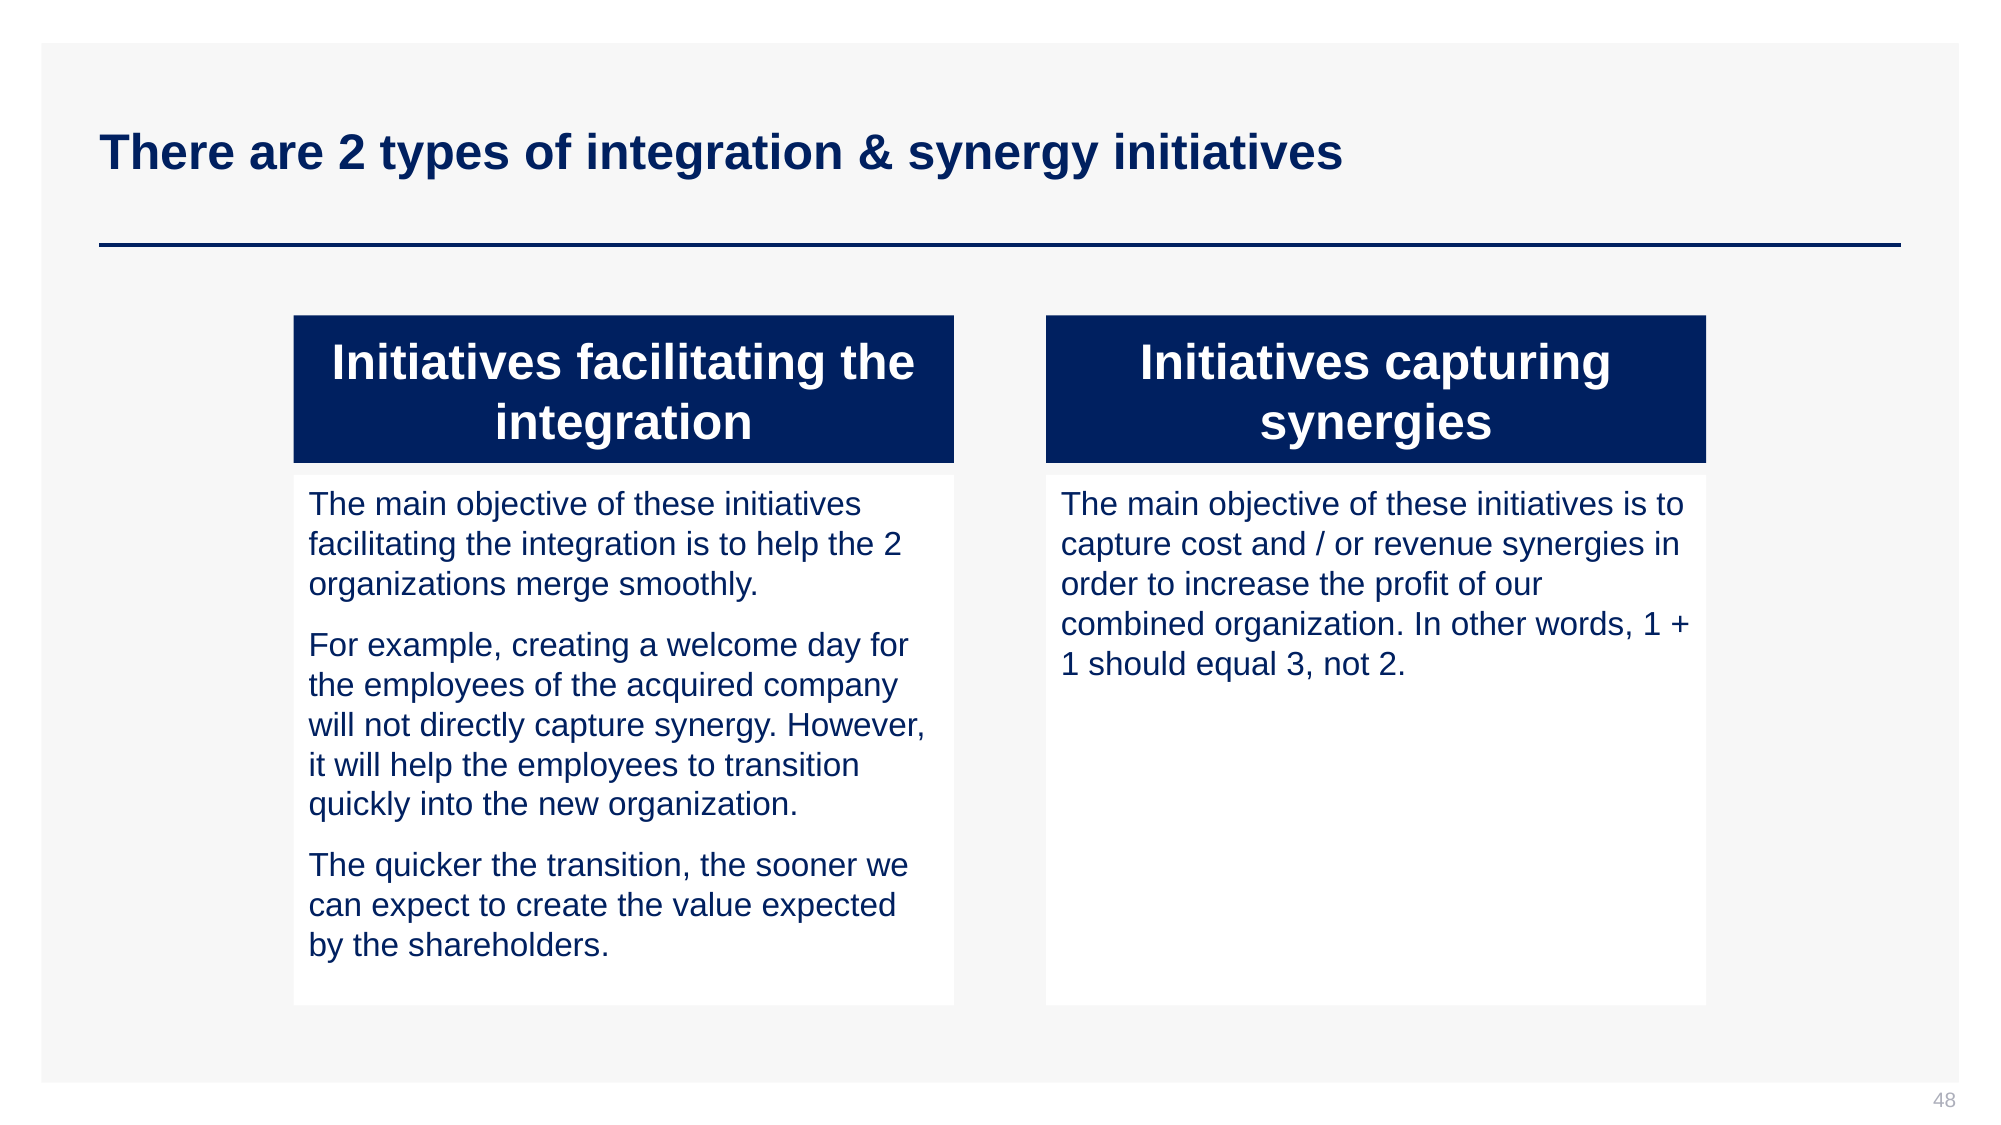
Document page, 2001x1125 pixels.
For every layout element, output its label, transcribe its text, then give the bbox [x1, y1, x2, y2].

text_box Initiatives facilitating the integration [293, 314, 955, 464]
text_box The main objective of these initiatives is to capture cost and / or revenue synergies in order to increase the profit of our combined organization. In other words, 1 + 1 should equal 3, not 2. [1045, 474, 1707, 1006]
title There are 2 types of integration & synergy initiatives [84, 59, 1901, 239]
text_box The main objective of these initiatives facilitating the integration is to help the 2 organizations merge smoothly. For example, creating a welcome day for the employees of the acquired company will not directly capture synergy. However, it will help the employees to transition quickly into the new organization. The quicker the transition, the sooner we can expect to create the value expected by the shareholders. [293, 474, 955, 1006]
slide_number 48 [1506, 1088, 1957, 1119]
text_box Initiatives capturing synergies [1045, 314, 1707, 464]
